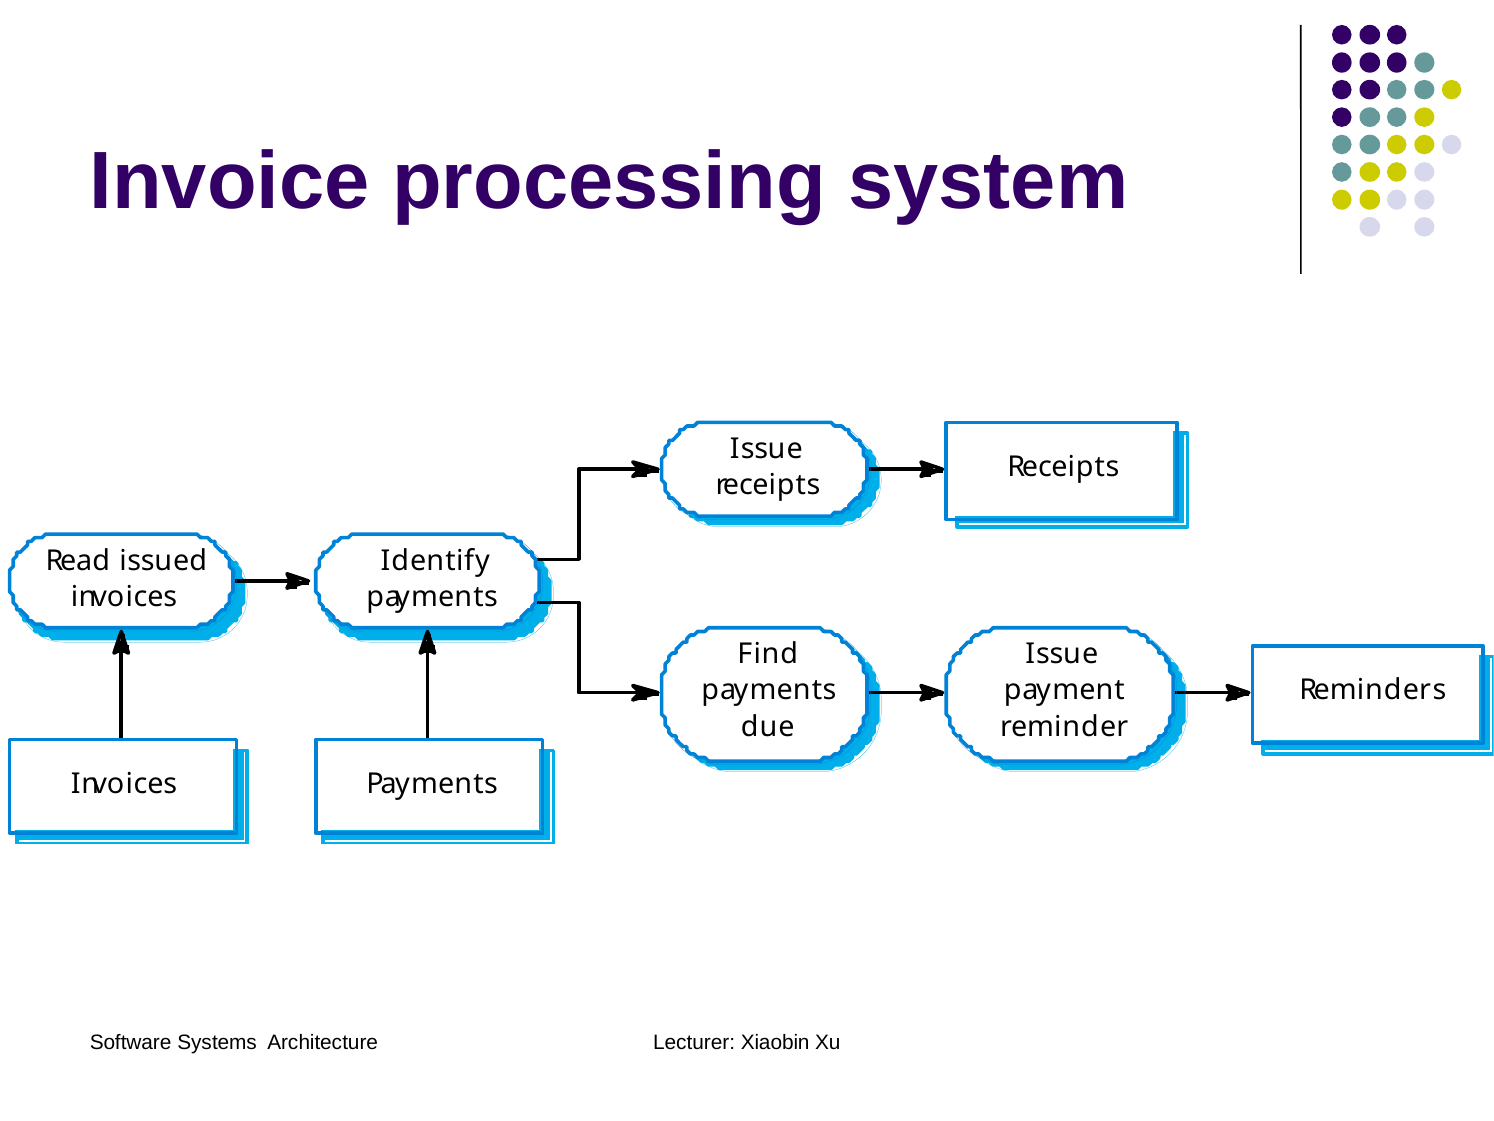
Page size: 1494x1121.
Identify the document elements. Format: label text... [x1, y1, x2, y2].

footer Lecturer: Xiaobin Xu [510, 1020, 984, 1097]
picture [5, 418, 1494, 845]
slide_number Software Systems Architecture [74, 1020, 424, 1097]
title Invoice processing system [74, 20, 1308, 232]
